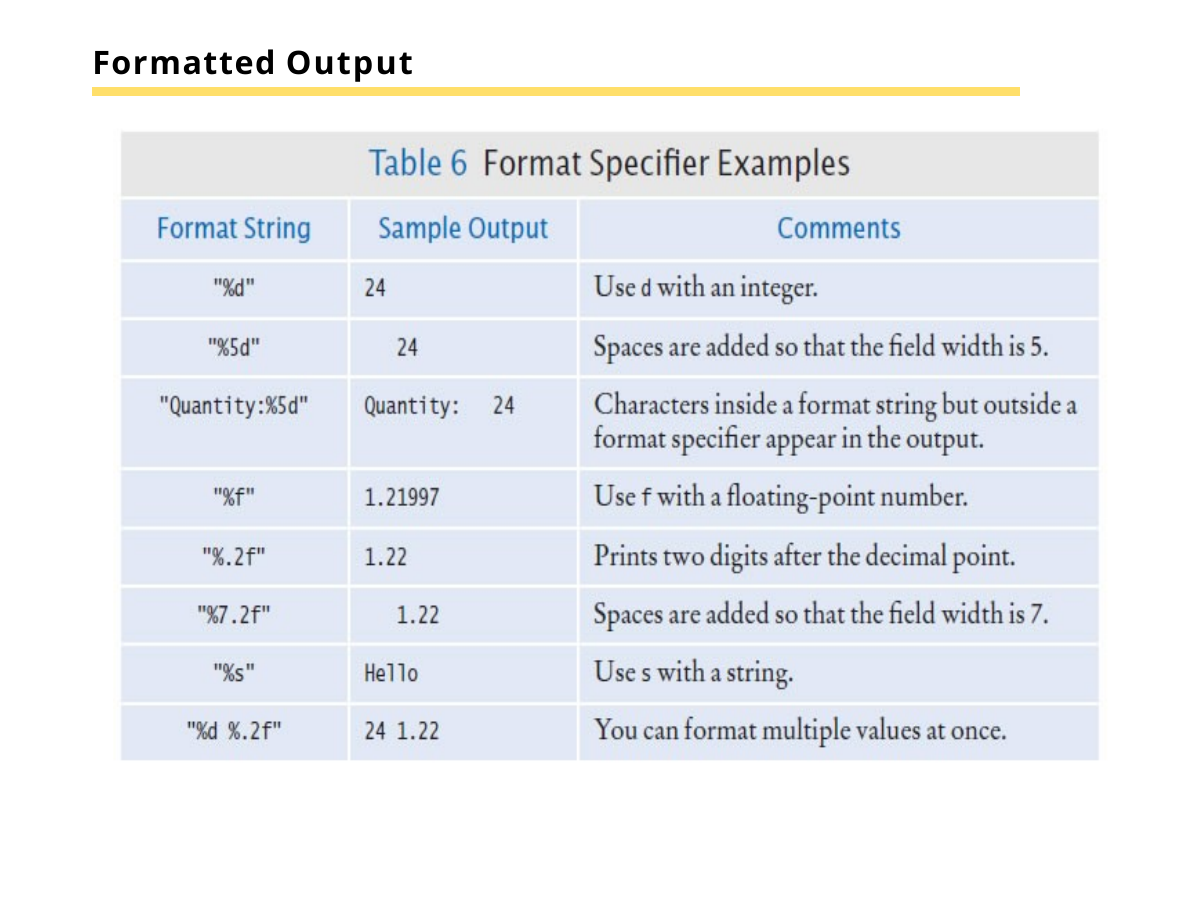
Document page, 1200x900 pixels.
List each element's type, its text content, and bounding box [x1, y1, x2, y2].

title Formatted Output [90, 42, 1110, 193]
text_box [113, 116, 1110, 775]
